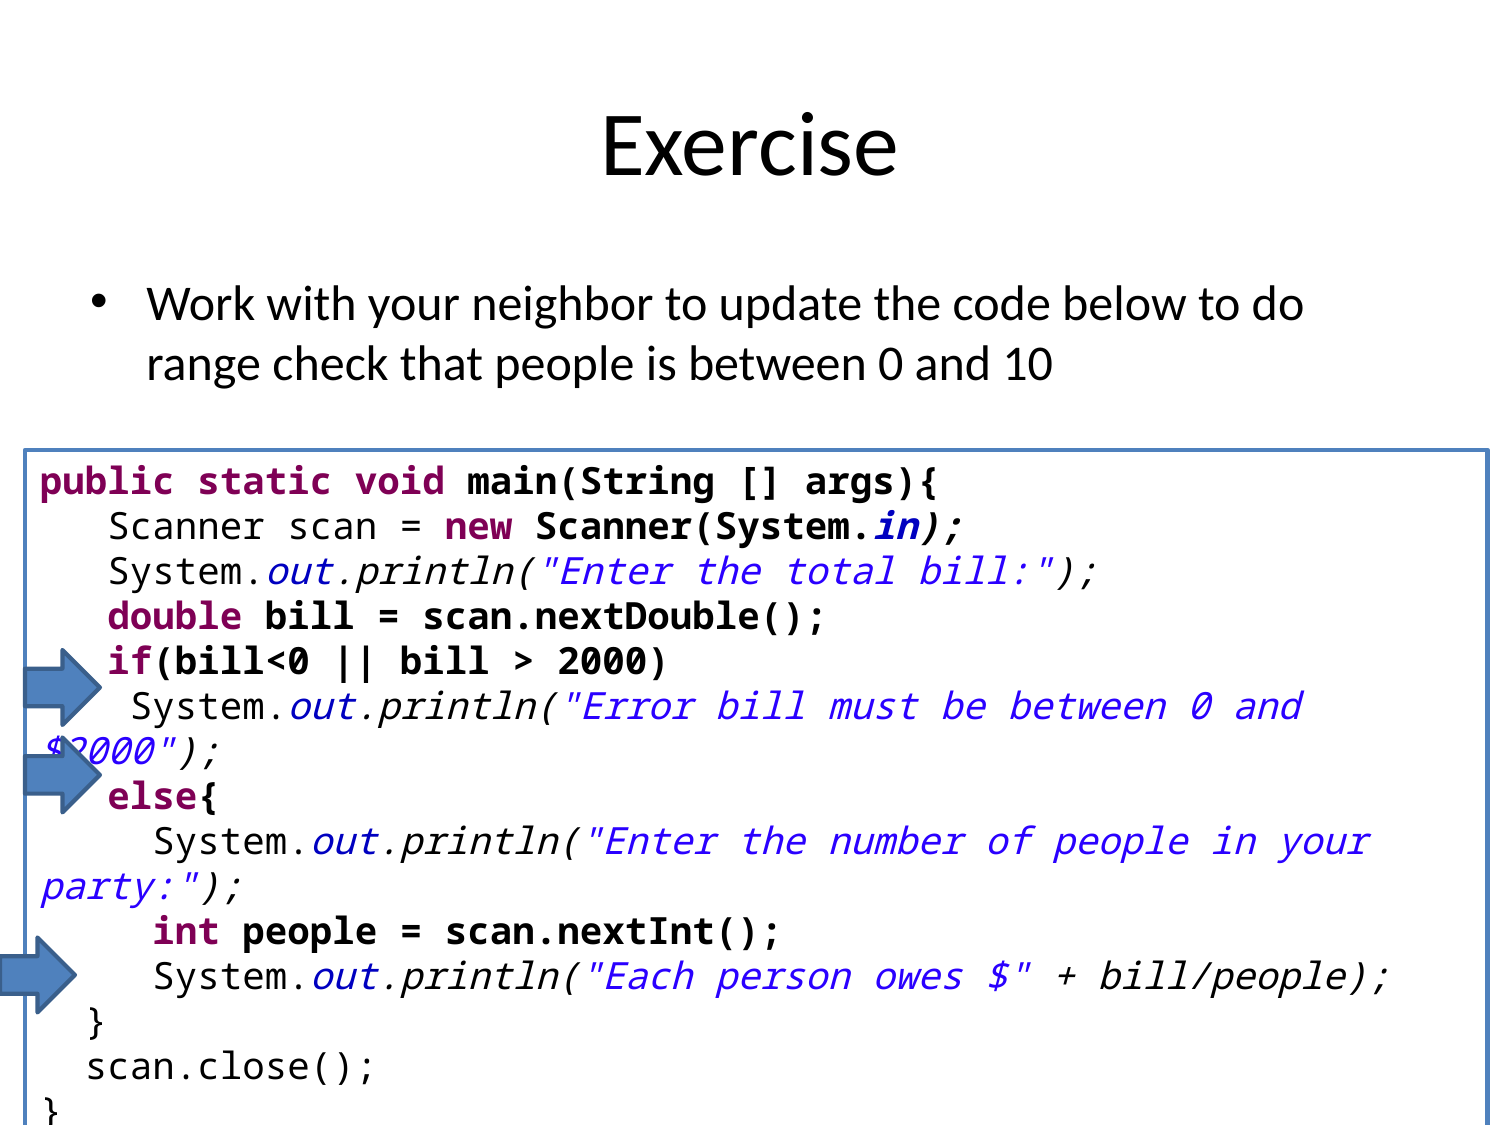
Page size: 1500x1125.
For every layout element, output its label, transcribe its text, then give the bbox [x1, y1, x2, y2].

list Work with your neighbor to update the code below to do range check that people is between 0 and 10 [75, 262, 1425, 448]
text_box [22, 735, 103, 815]
title Exercise [75, 45, 1425, 233]
text_box [0, 935, 78, 1015]
text_box public static void main(String [] args){ Scanner scan = new Scanner(System.in); System.out.println("Enter the total bill:"); double bill = scan.nextDouble(); if(bill<0 || bill > 2000) System.out.println("Error bill must be between 0 and $2000"); else{ System.out.println("Enter the number of people in your party:"); int people = scan.nextInt(); System.out.println("Each person owes $" + bill/people); } scan.close(); } [23, 448, 1490, 1125]
text_box [22, 648, 103, 727]
